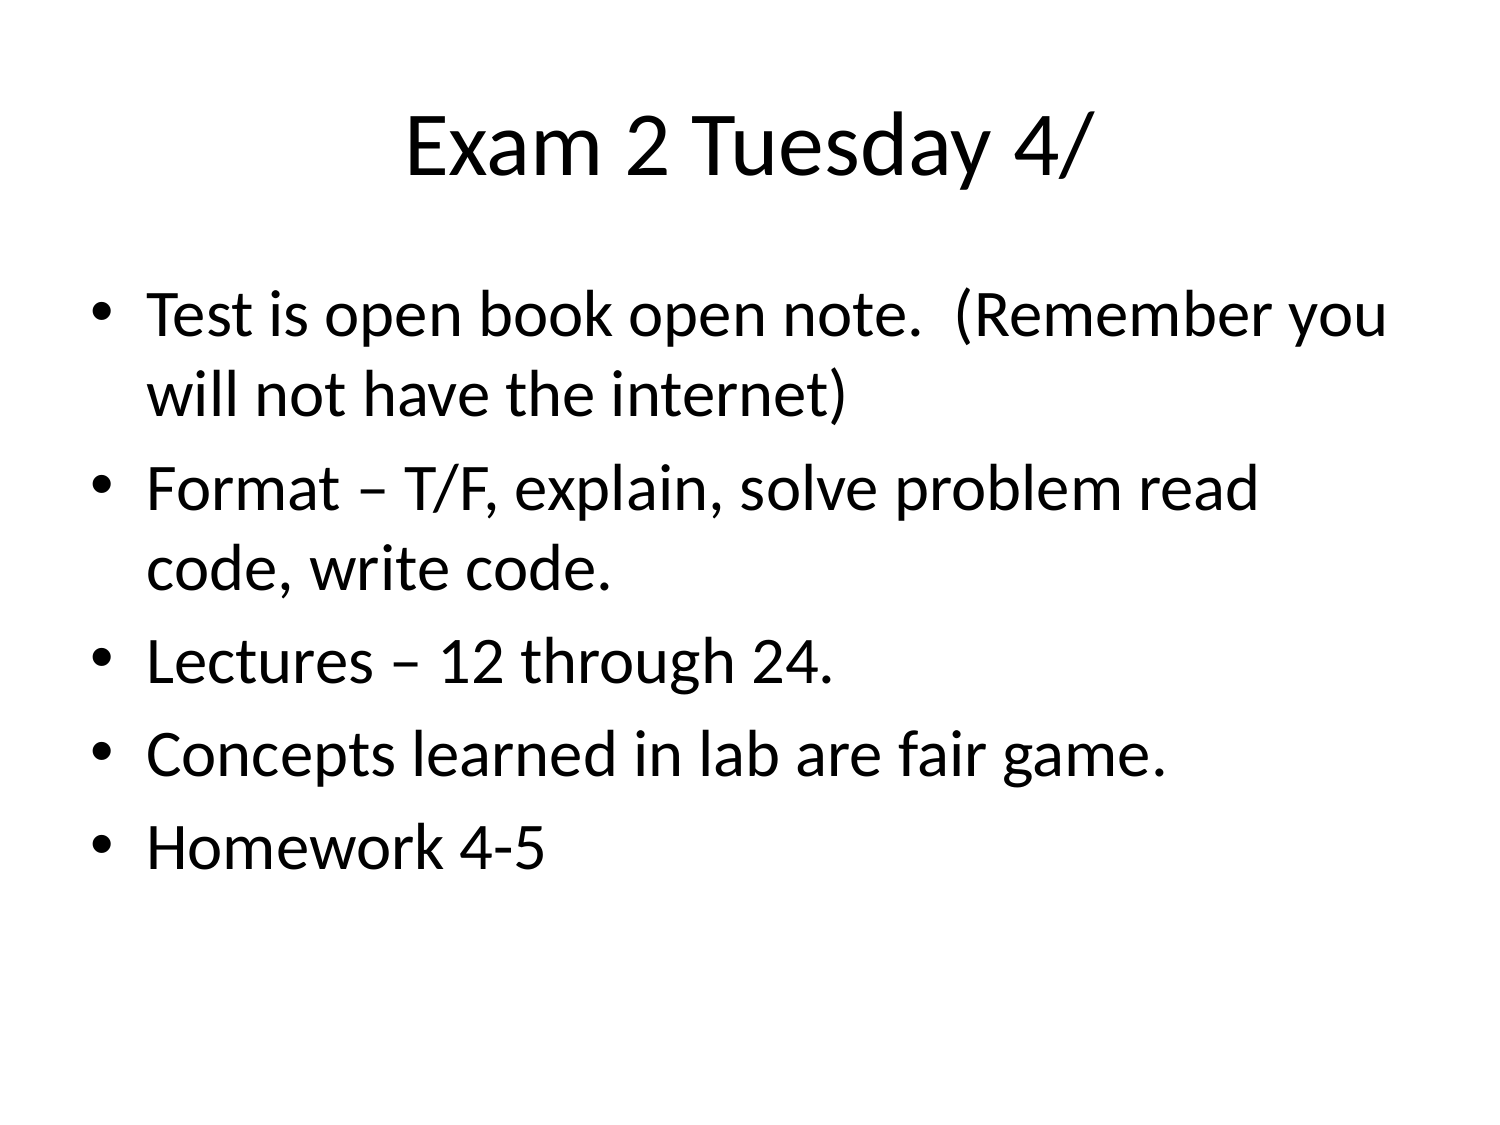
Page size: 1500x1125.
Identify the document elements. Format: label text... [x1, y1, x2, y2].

title Exam 2 Tuesday 4/ [75, 45, 1425, 233]
list Test is open book open note. (Remember you will not have the internet) Format – T/F, explain, solve problem read code, write code. Lectures – 12 through 24. Concepts learned in lab are fair game. Homework 4-5 [75, 262, 1425, 1005]
